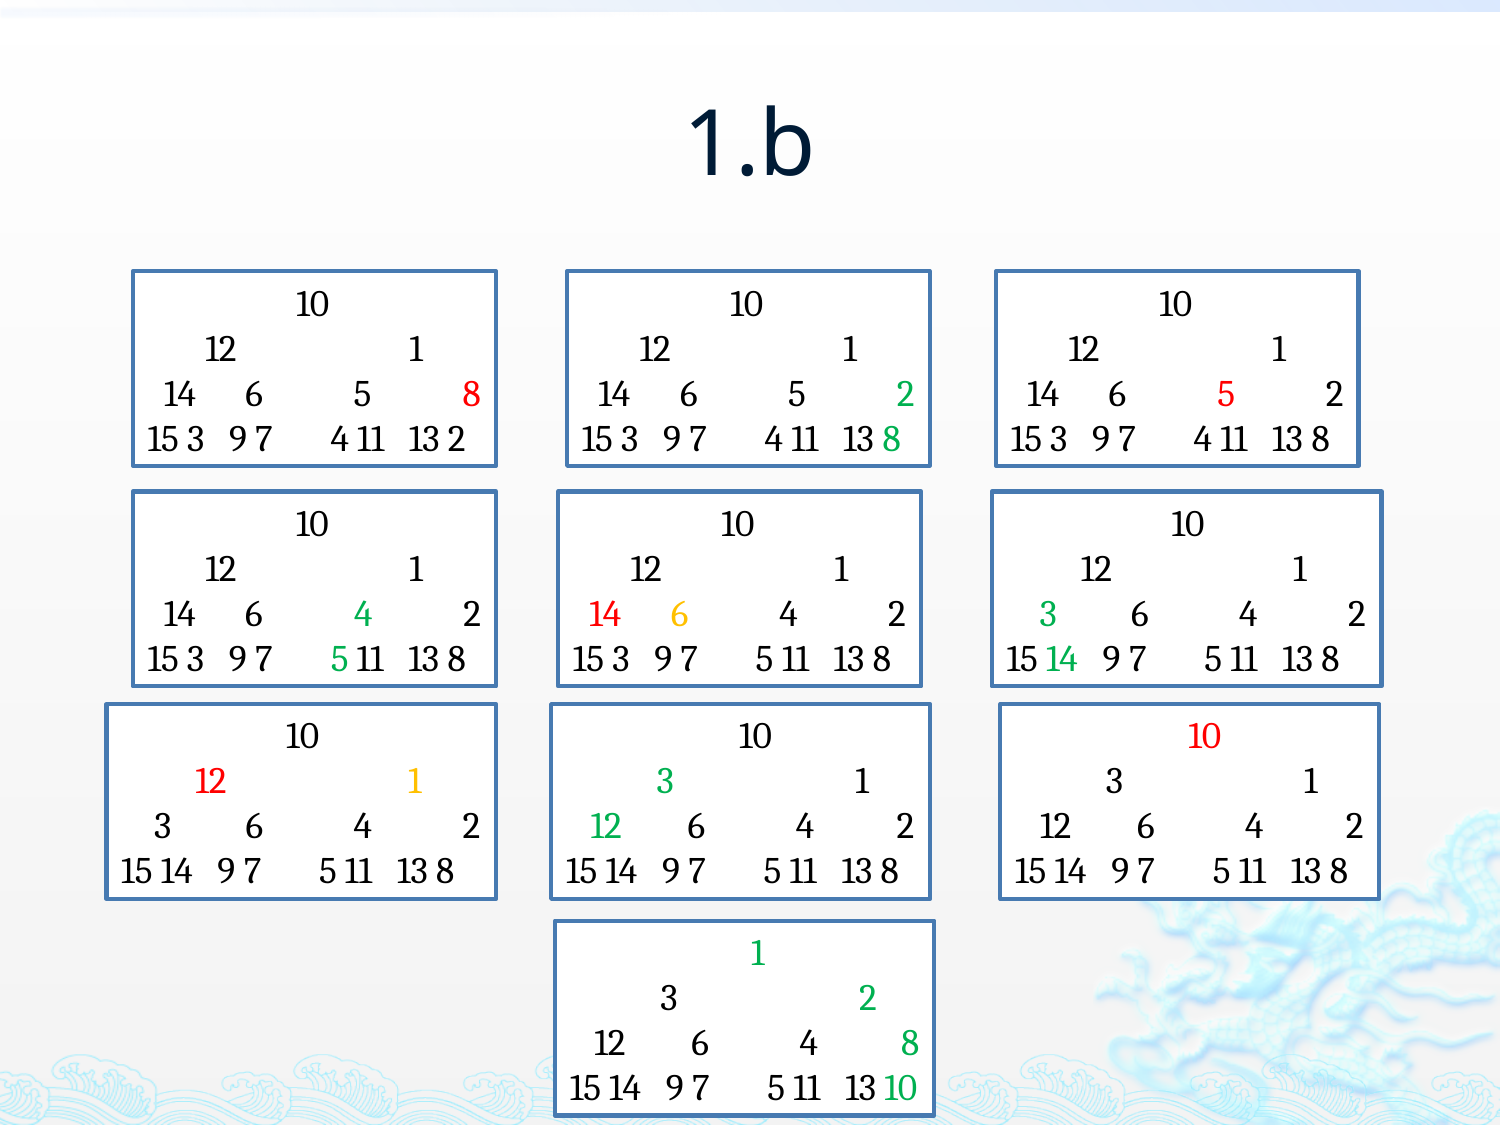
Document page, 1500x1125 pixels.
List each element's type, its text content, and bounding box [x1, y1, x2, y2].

text_box 1 3 2 12 6 4 8 15 14 9 7 5 11 13 10 [553, 919, 936, 1118]
text_box 10 3 1 12 6 4 2 15 14 9 7 5 11 13 8 [549, 702, 932, 901]
title 1.b [75, 45, 1425, 233]
text_box 10 12 1 14 6 4 2 15 3 9 7 5 11 13 8 [556, 489, 923, 688]
text_box 10 12 1 14 6 5 2 15 3 9 7 4 11 13 8 [565, 269, 932, 468]
text_box 10 3 1 12 6 4 2 15 14 9 7 5 11 13 8 [998, 702, 1381, 901]
text_box 10 12 1 14 6 5 8 15 3 9 7 4 11 13 2 [131, 269, 498, 468]
text_box 10 12 1 3 6 4 2 15 14 9 7 5 11 13 8 [104, 702, 498, 901]
text_box 10 12 1 14 6 4 2 15 3 9 7 5 11 13 8 [131, 489, 498, 688]
text_box 10 12 1 3 6 4 2 15 14 9 7 5 11 13 8 [990, 489, 1384, 688]
text_box 10 12 1 14 6 5 2 15 3 9 7 4 11 13 8 [994, 269, 1361, 468]
